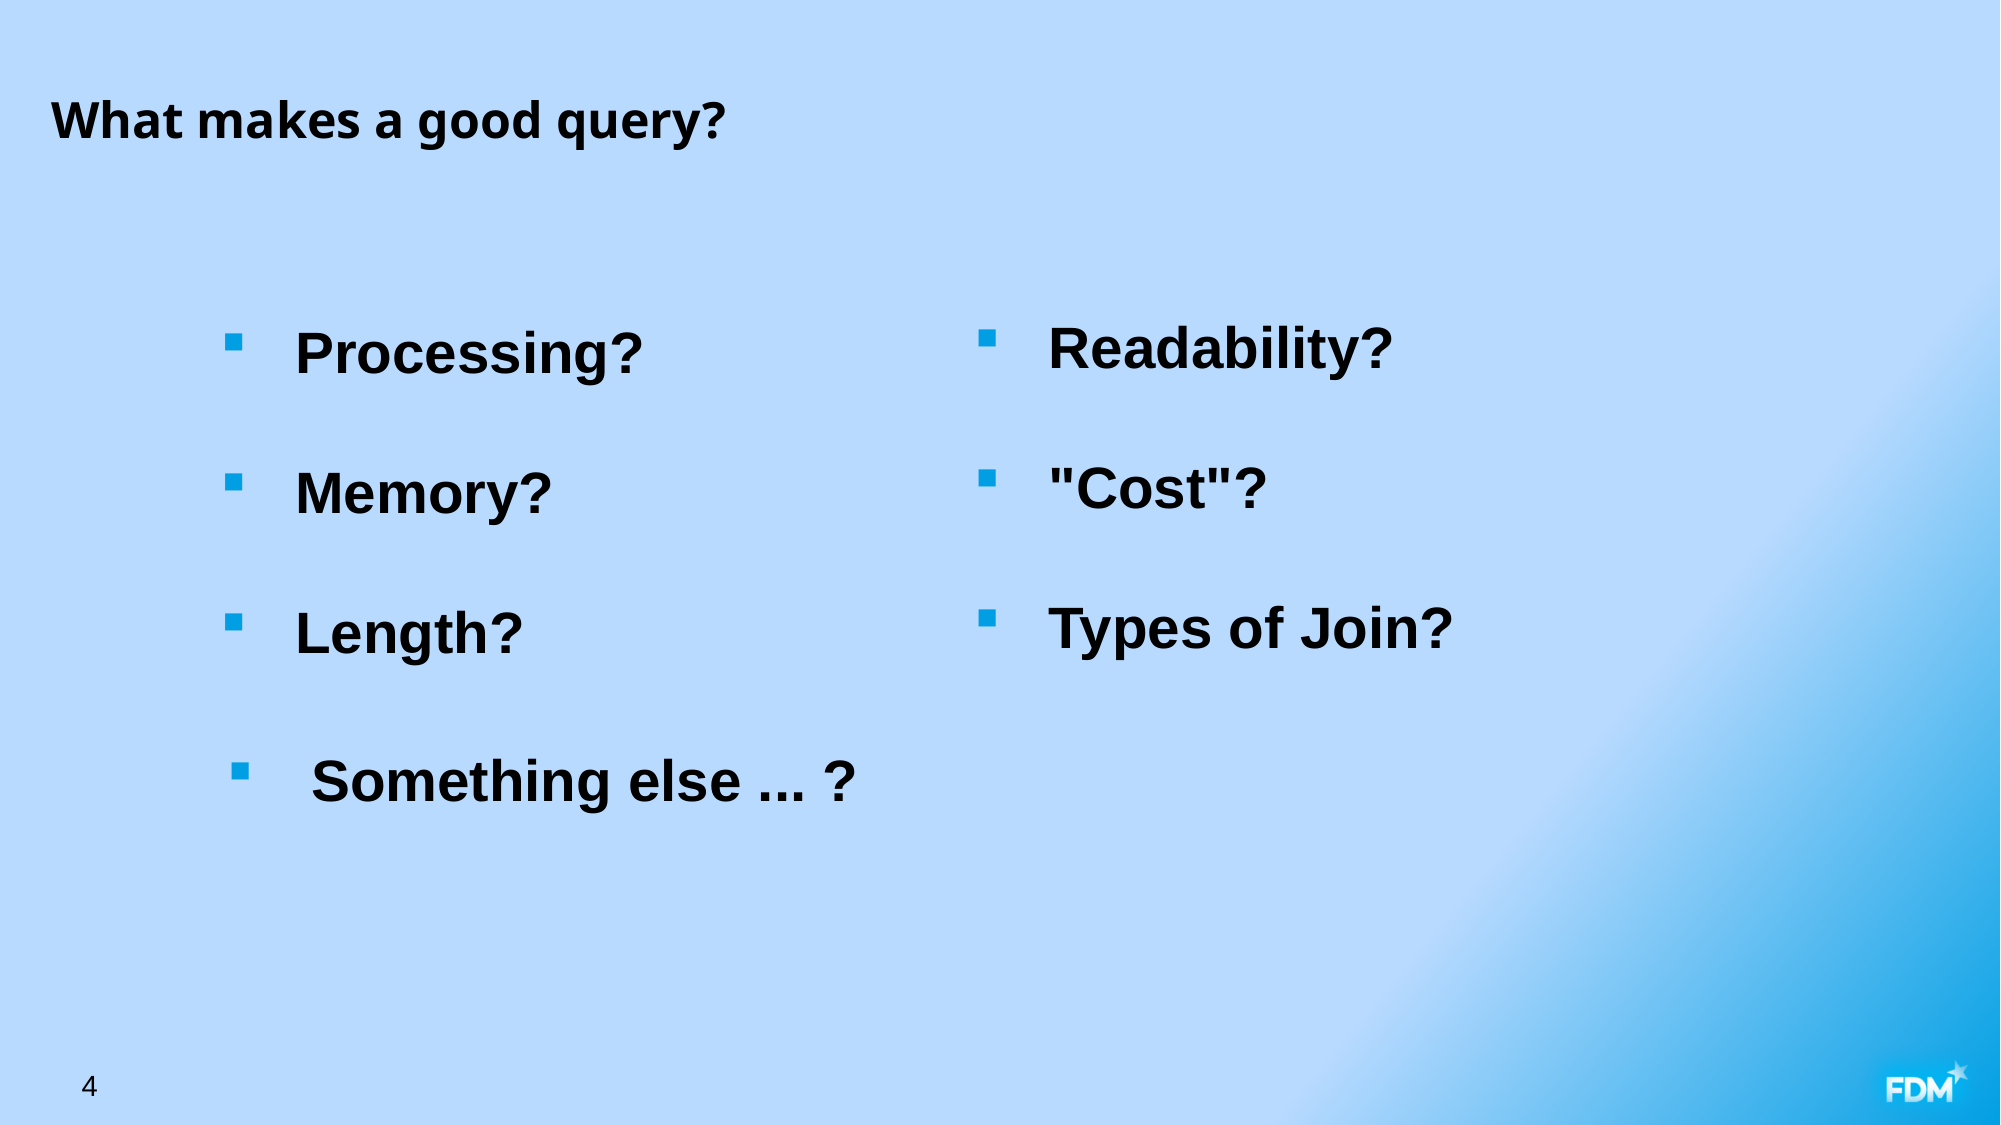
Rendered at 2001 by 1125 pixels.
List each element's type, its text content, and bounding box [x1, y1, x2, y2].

text_box What makes a good query? [39, 76, 1879, 159]
text_box Processing? Memory? Length? [208, 303, 868, 817]
picture [1858, 1029, 2000, 1125]
slide_number 4 [66, 1060, 534, 1110]
text_box Readability? "Cost"? Types of Join? [958, 303, 1544, 738]
text_box Something else ... ? [212, 736, 874, 821]
